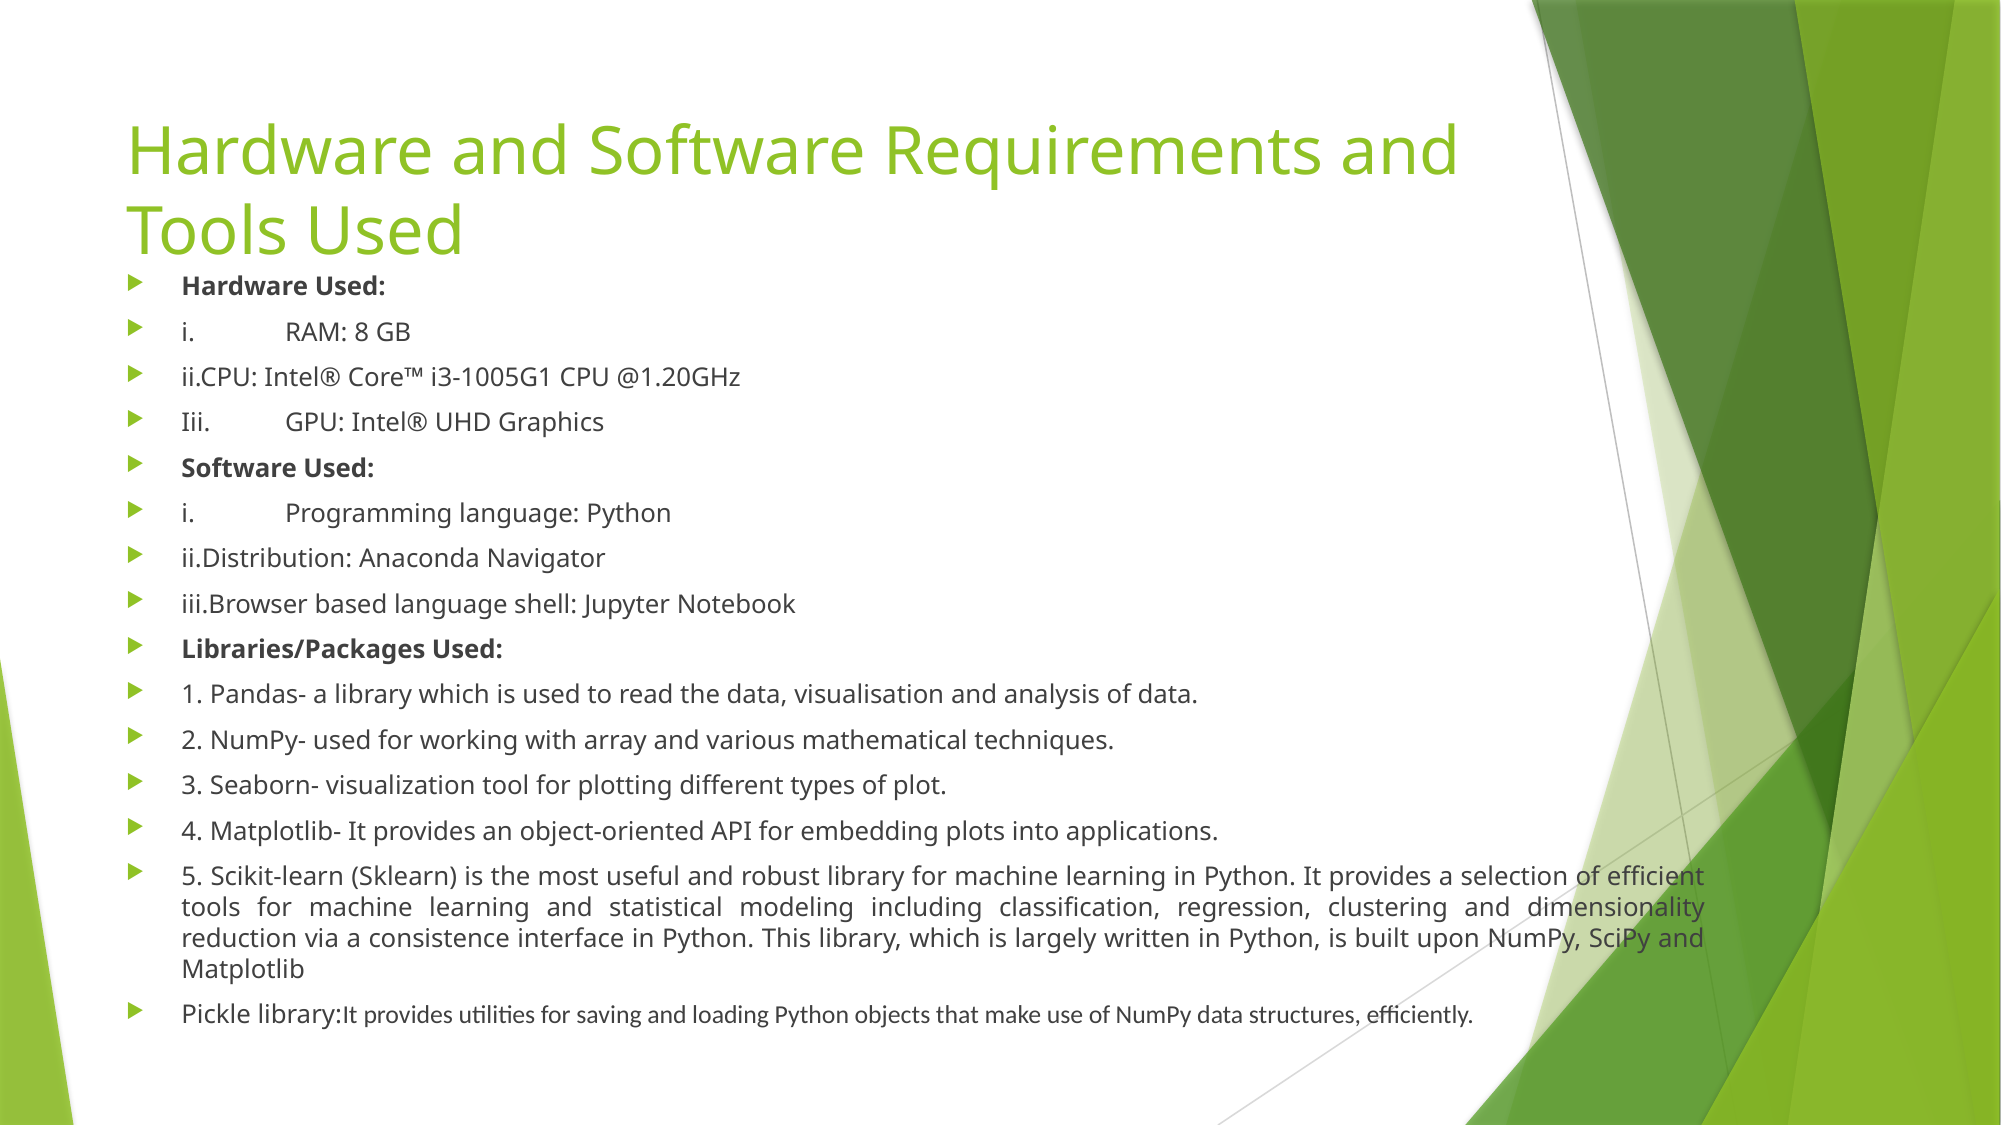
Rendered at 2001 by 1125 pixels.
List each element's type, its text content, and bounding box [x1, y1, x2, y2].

title Hardware and Software Requirements and Tools Used [111, 99, 1522, 262]
list Hardware Used: i. RAM: 8 GB ii.CPU: Intel® Core™ i3-1005G1 CPU @1.20GHz Iii. GPU: Intel® UHD Graphics Software Used: i. Programming language: Python ii.Distribution: Anaconda Navigator iii.Browser based language shell: Jupyter Notebook Libraries/Packages Used: 1. Pandas- a library which is used to read the data, visualisation and analysis of data. 2. NumPy- used for working with array and various mathematical techniques. 3. Seaborn- visualization tool for plotting different types of plot. 4. Matplotlib- It provides an object-oriented API for embedding plots into applications. 5. Scikit-learn (Sklearn) is the most useful and robust library for machine learning in Python. It provides a selection of efficient tools for machine learning and statistical modeling including classification, regression, clustering and dimensionality reduction via a consistence interface in Python. This library, which is largely written in Python, is built upon NumPy, SciPy and Matplotlib Pickle library:It provides utilities for saving and loading Python objects that make use of NumPy data structures, efficiently. [111, 262, 1723, 1046]
